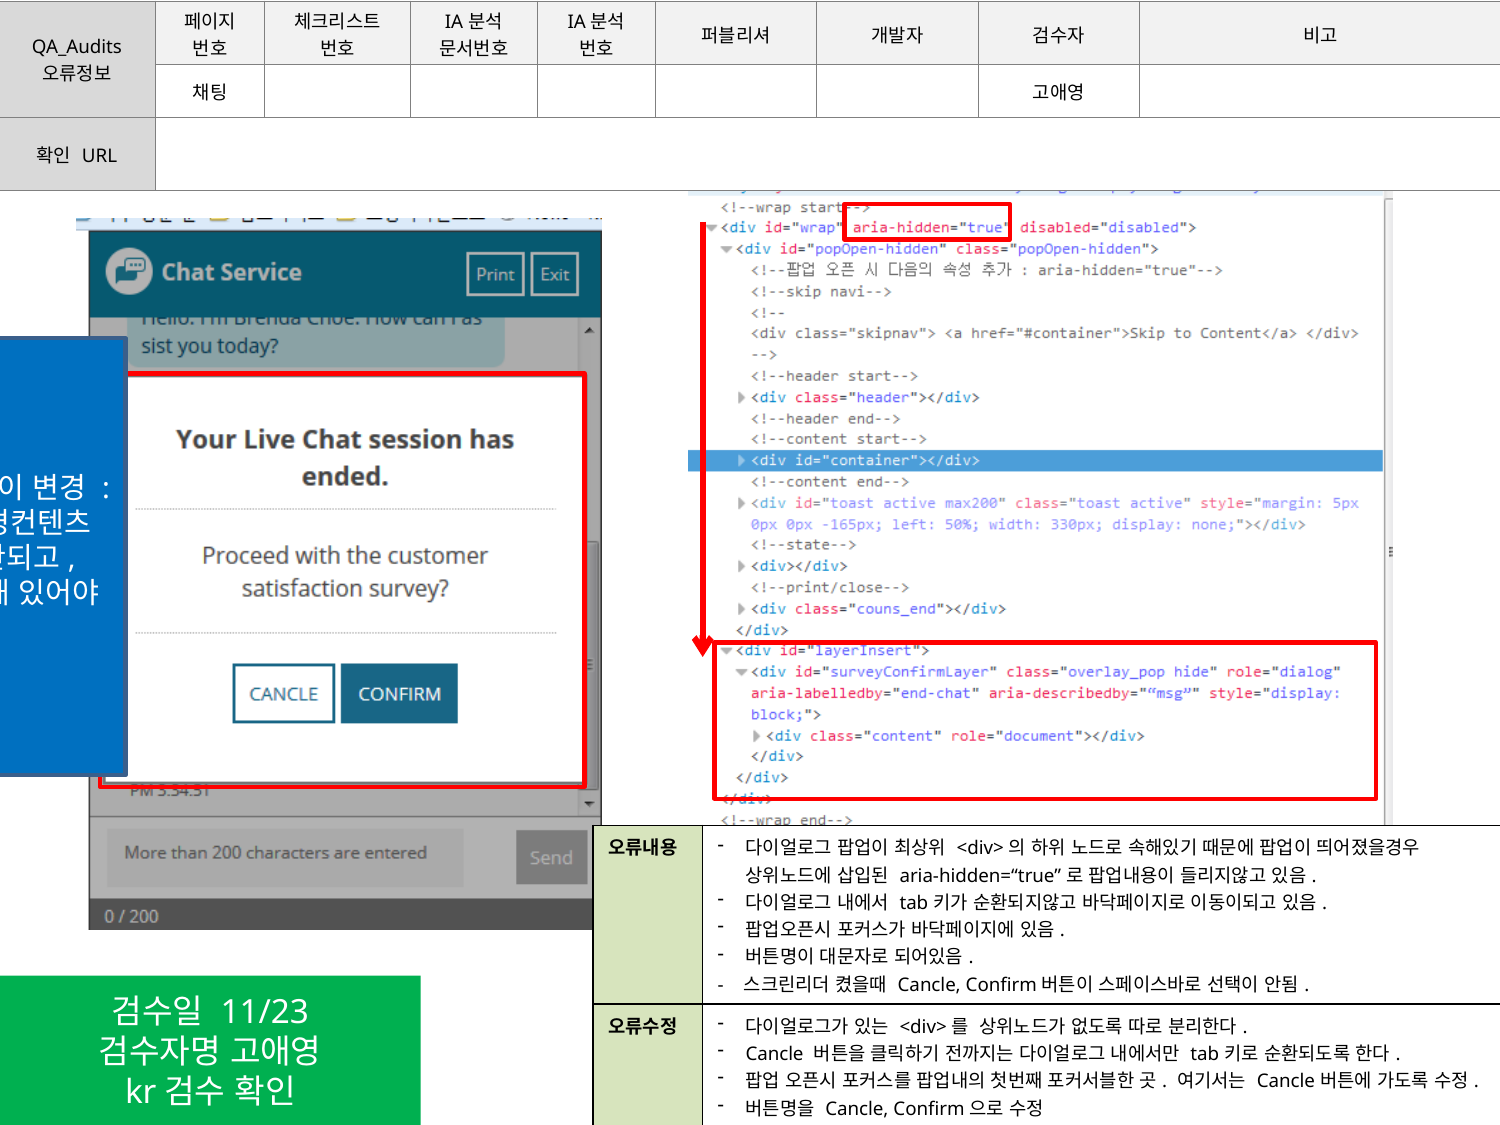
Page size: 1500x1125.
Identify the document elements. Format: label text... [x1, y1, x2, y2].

table_cell 확인 URL [0, 118, 155, 190]
table_cell 채팅 [156, 65, 264, 117]
table_header 퍼블리셔 [656, 2, 816, 64]
table_cell [656, 65, 816, 117]
picture [688, 172, 1394, 975]
table_header IA분석 번호 [538, 2, 655, 64]
table_cell 고애영 [979, 65, 1139, 117]
text_box 검수일 11/23 검수자명 고애영 kr검수 확인 [0, 975, 421, 1125]
table_cell 오류수정 [594, 1005, 702, 1125]
table_cell [265, 65, 410, 117]
table_header IA분석 문서번호 [411, 2, 537, 64]
table_header 오류내용 [594, 826, 702, 1003]
text_box 1번 수정방안은 아래와 같이 변경 : 다이얼로그 <div>는 배경컨텐츠<div> 내에 삽입되면 안되고, 동등한 레벨 노드로 위치해 있어야 함. [0, 336, 71, 777]
table_cell [156, 118, 1500, 190]
table_header 검수자 [979, 2, 1139, 64]
table_cell [538, 65, 655, 117]
table_cell [817, 65, 978, 117]
table_cell [1140, 65, 1500, 117]
table_cell [411, 65, 537, 117]
table_cell 다이얼로그가 있는 <div>를 상위노드가 없도록 따로 분리한다. Cancle 버튼을 클릭하기 전까지는 다이얼로그 내에서만 tab키로 순환되도록 한다. 팝업 오픈시 포커스를 팝업내의 첫번째 포커서블한 곳. 여기서는 Cancle버튼에 가도록 수정. 버튼명을 Cancle, Confirm으로 수정 - 스크린리더 켰을때도 두 개의 버튼 모두 스페이스바로 선택이 가능하도록 수정 [703, 1005, 1500, 1125]
table_header 비고 [1140, 2, 1500, 64]
table_header 페이지 번호 [156, 2, 264, 64]
table_header 체크리스트 번호 [265, 2, 410, 64]
table_header 다이얼로그 팝업이 최상위 <div>의 하위 노드로 속해있기 때문에 팝업이 띄어졌을경우 상위노드에 삽입된 aria-hidden=“true”로 팝업내용이 들리지않고 있음. 다이얼로그 내에서 tab키가 순환되지않고 바닥페이지로 이동이되고 있음. 팝업오픈시 포커스가 바닥페이지에 있음. 버튼명이 대문자로 되어있음. - 스크린리더 켰을때 Cancle, Confirm버튼이 스페이스바로 선택이 안됨. [703, 826, 1500, 1003]
table_header QA_Audits 오류정보 [0, 2, 155, 117]
table_header 개발자 [817, 2, 978, 64]
picture [76, 218, 602, 930]
